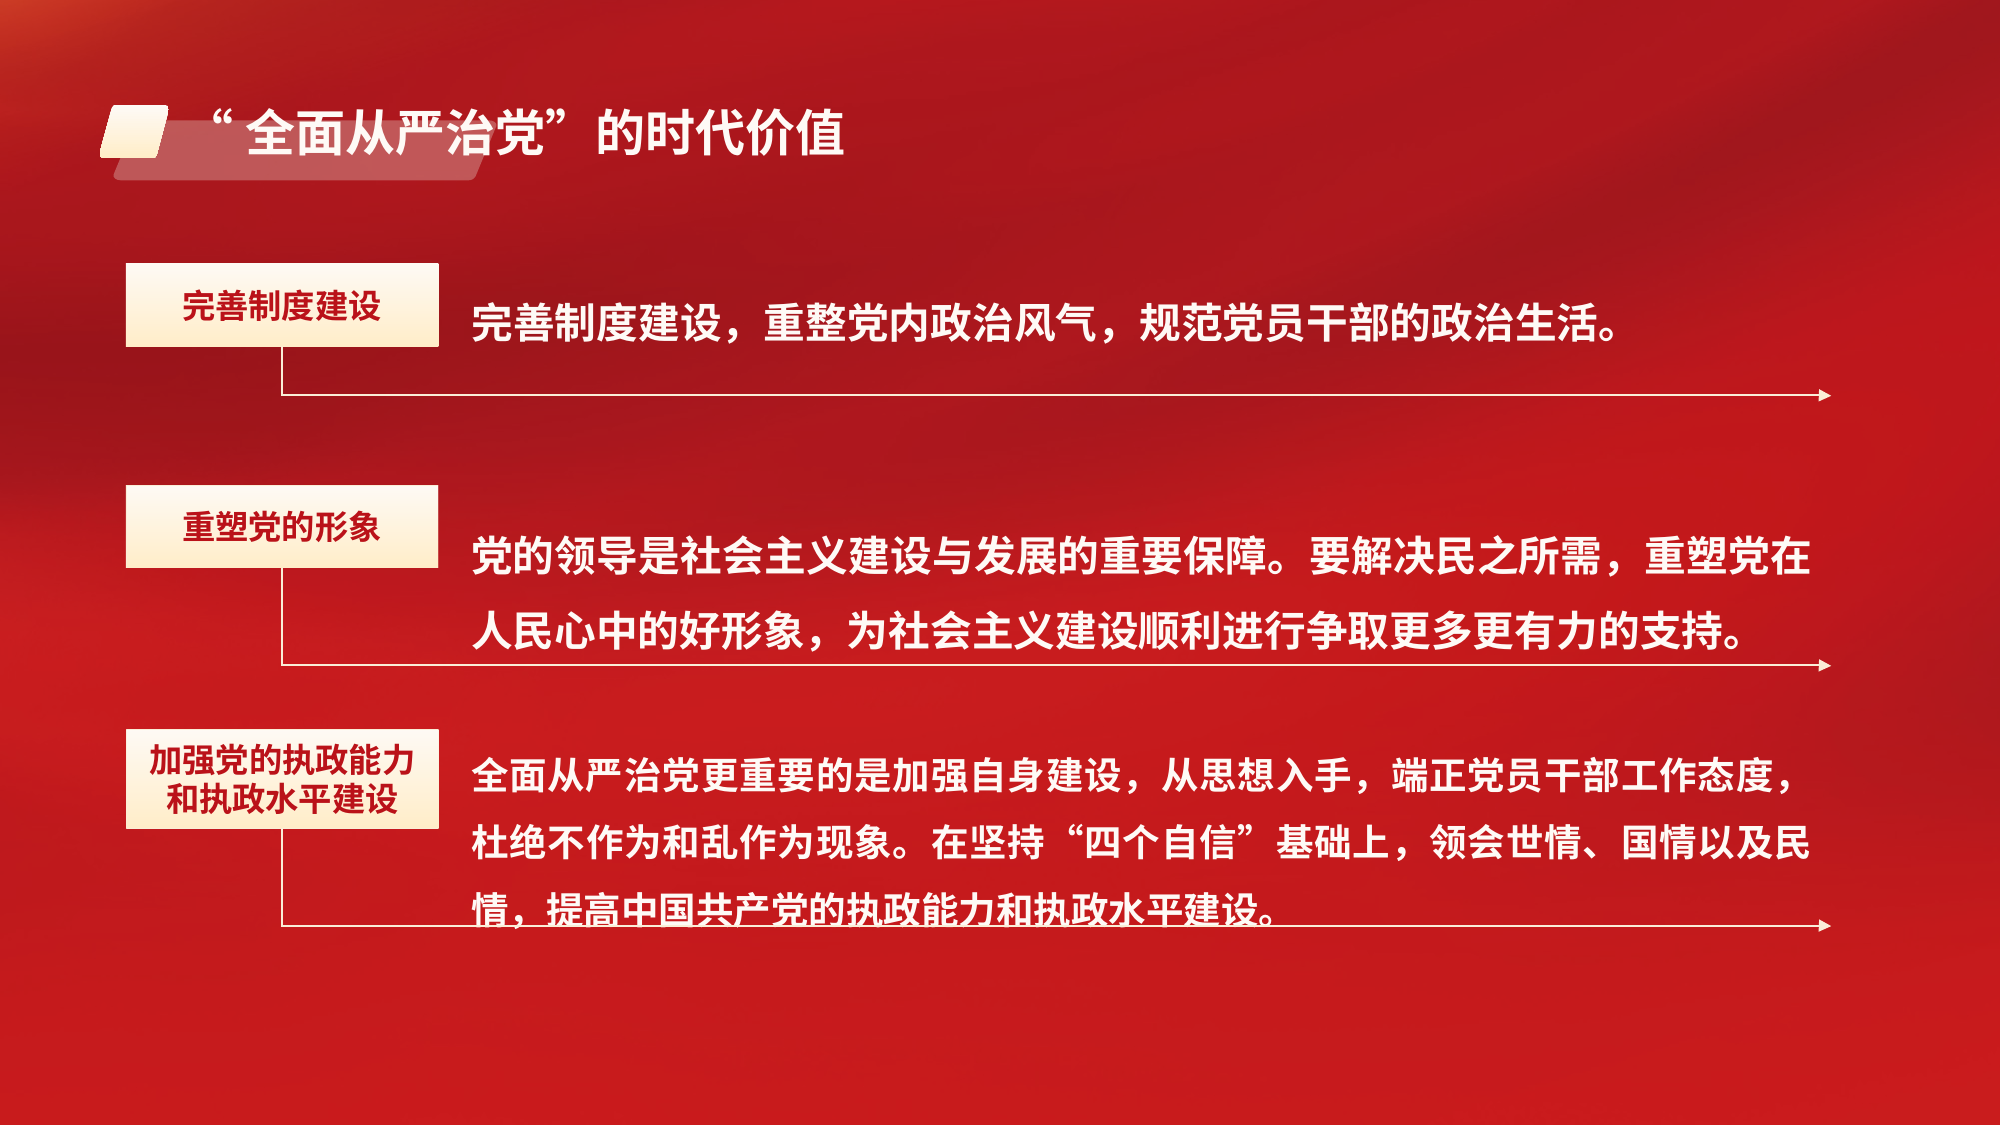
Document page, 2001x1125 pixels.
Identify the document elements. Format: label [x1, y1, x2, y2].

text_box [125, 485, 1832, 666]
text_box [126, 729, 1832, 927]
text_box [125, 263, 1832, 396]
text_box [99, 94, 1117, 181]
